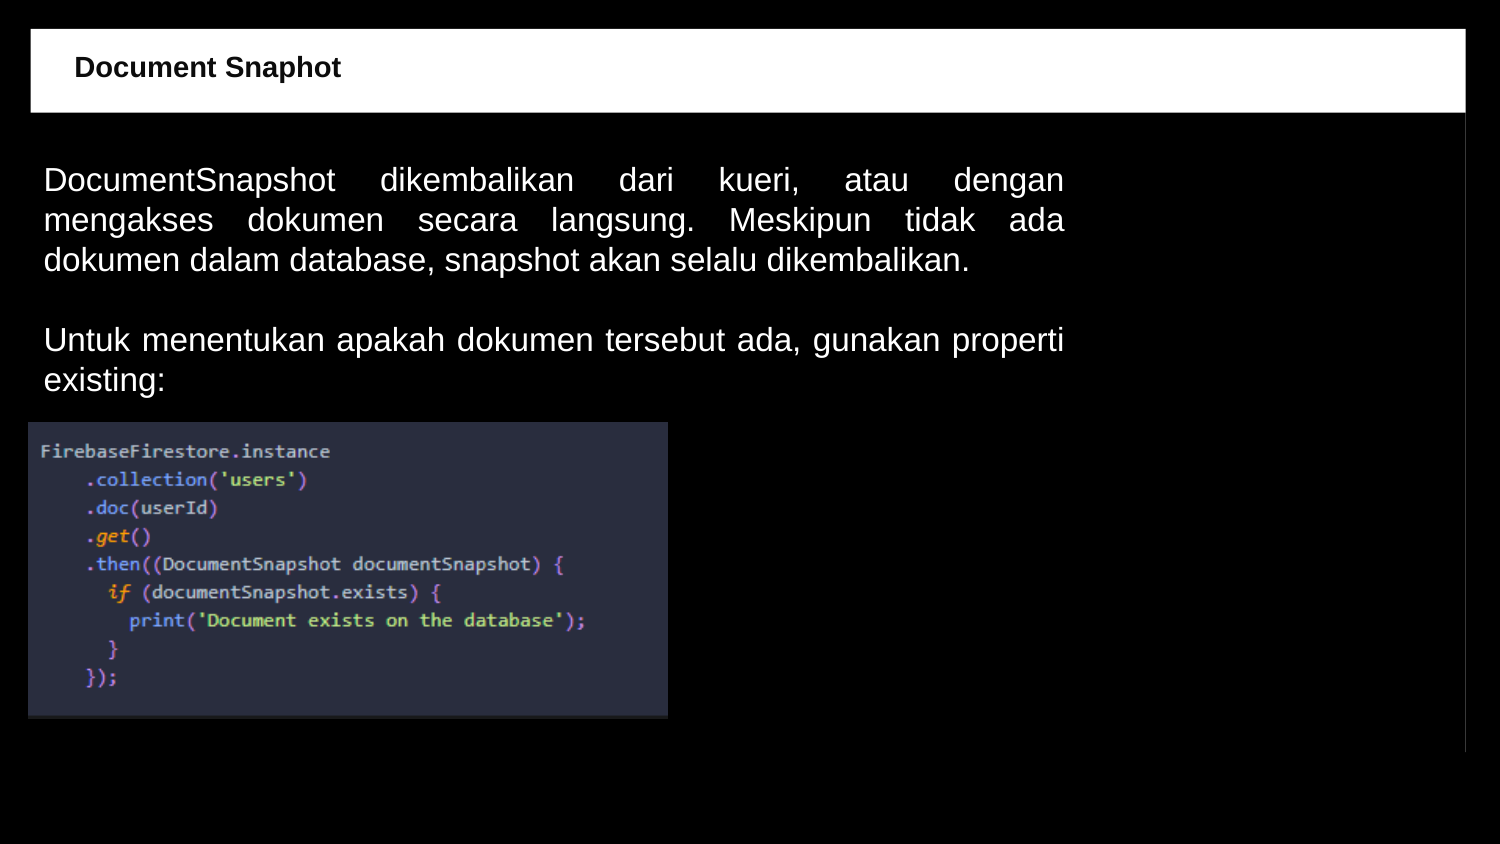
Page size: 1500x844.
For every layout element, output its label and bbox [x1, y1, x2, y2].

picture [28, 421, 669, 720]
text_box [28, 42, 1466, 754]
